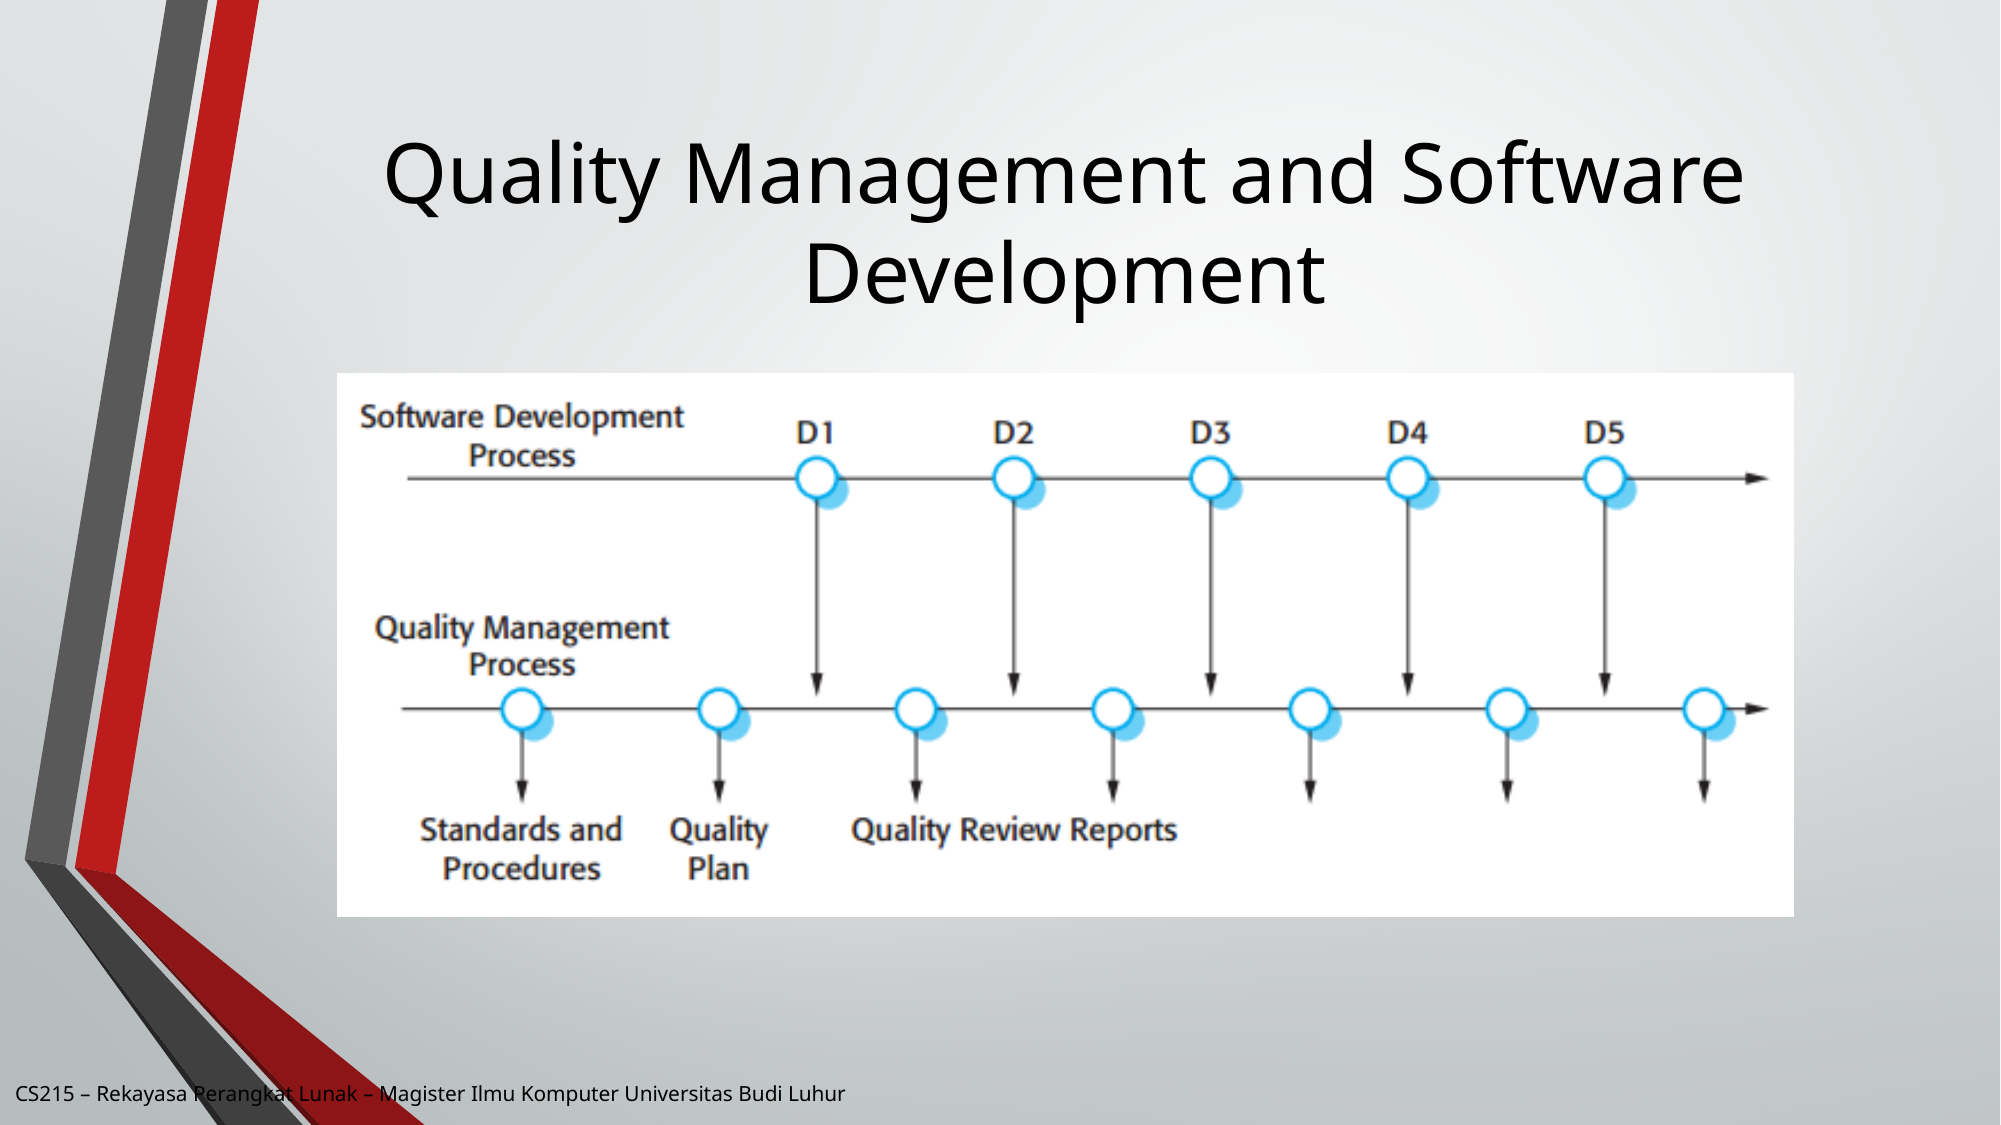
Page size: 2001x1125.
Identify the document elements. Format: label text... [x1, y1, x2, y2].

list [336, 373, 1794, 917]
footer CS215 – Rekayasa Perangkat Lunak – Magister Ilmu Komputer Universitas Budi Luhur [0, 1064, 1163, 1125]
title Quality Management and Software Development [243, 112, 1887, 400]
